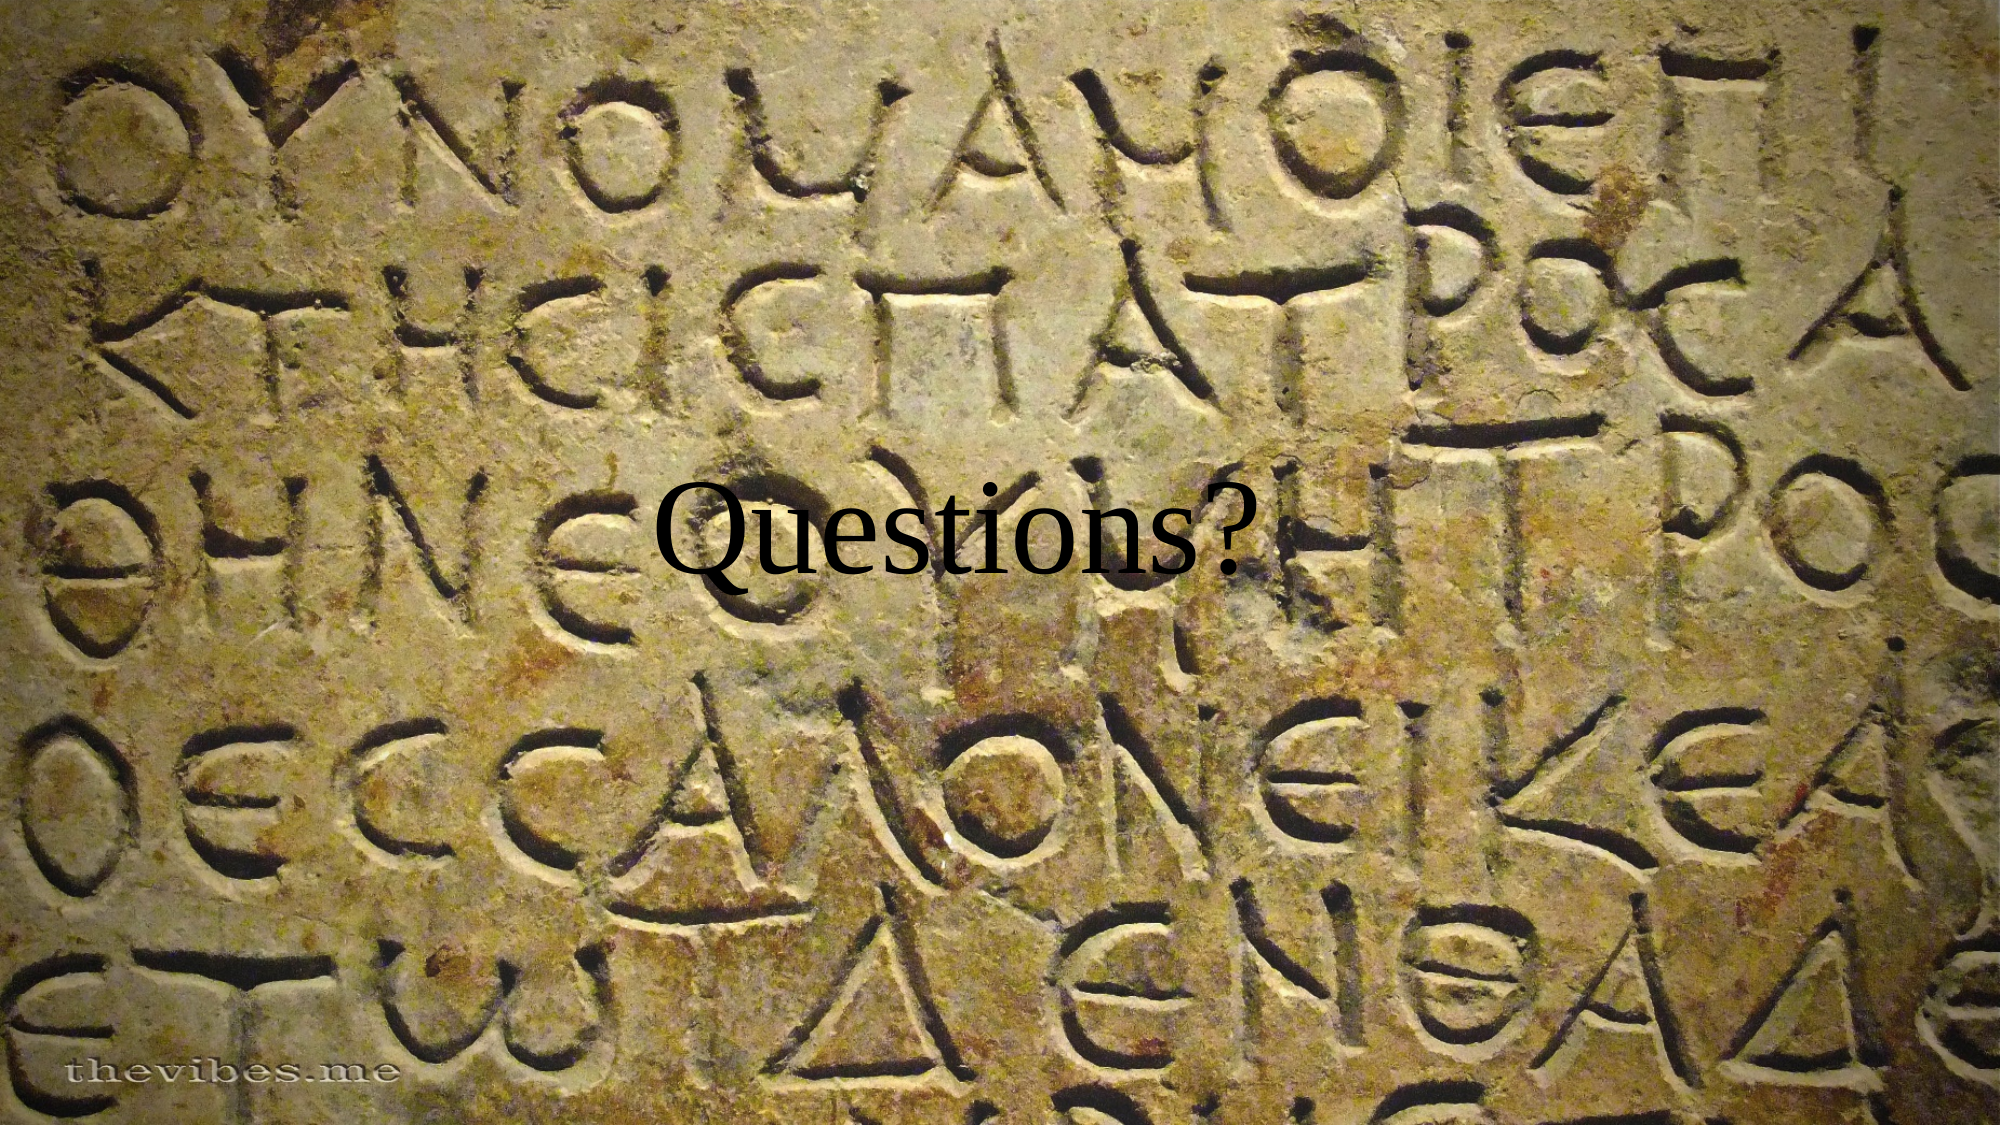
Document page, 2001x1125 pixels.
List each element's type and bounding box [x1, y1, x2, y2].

list [0, 0, 2000, 1125]
